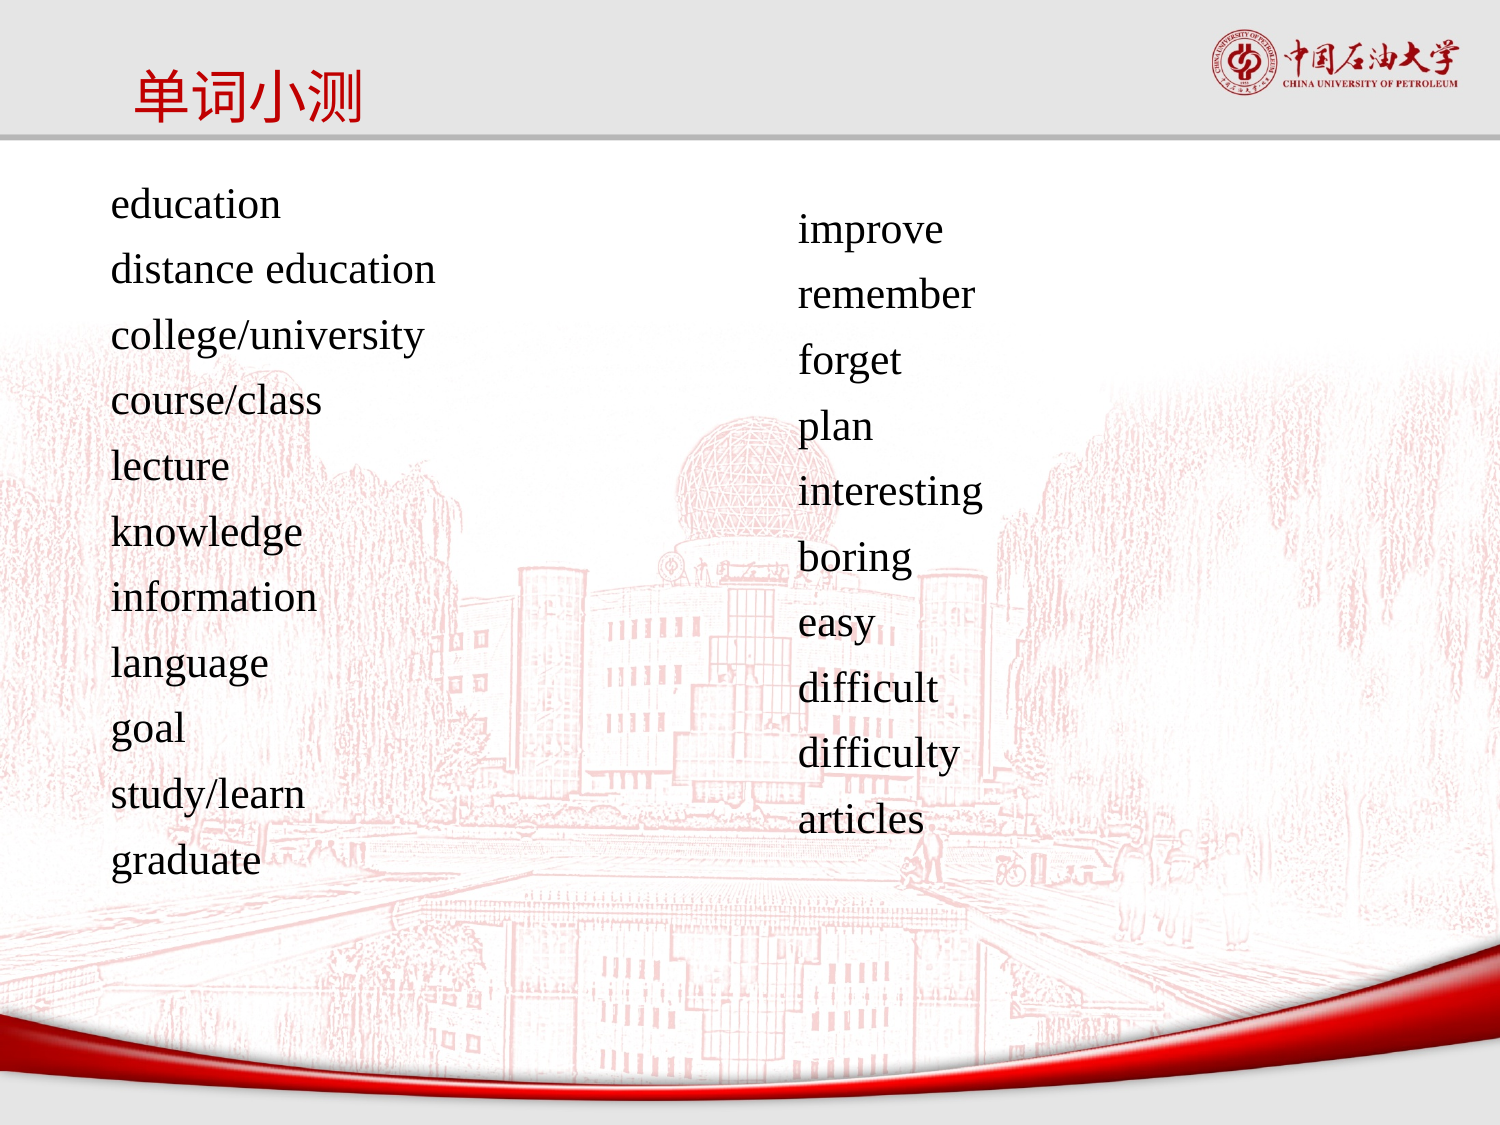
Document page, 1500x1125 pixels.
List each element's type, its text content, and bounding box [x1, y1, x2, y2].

list education distance education college/university course/class lecture knowledge information language goal study/learn graduate [95, 153, 1500, 1125]
picture [0, 0, 1500, 1125]
title 单词小测 [116, 34, 1383, 134]
text_box improve remember forget plan interesting boring easy difficult difficulty articles [783, 178, 1500, 850]
